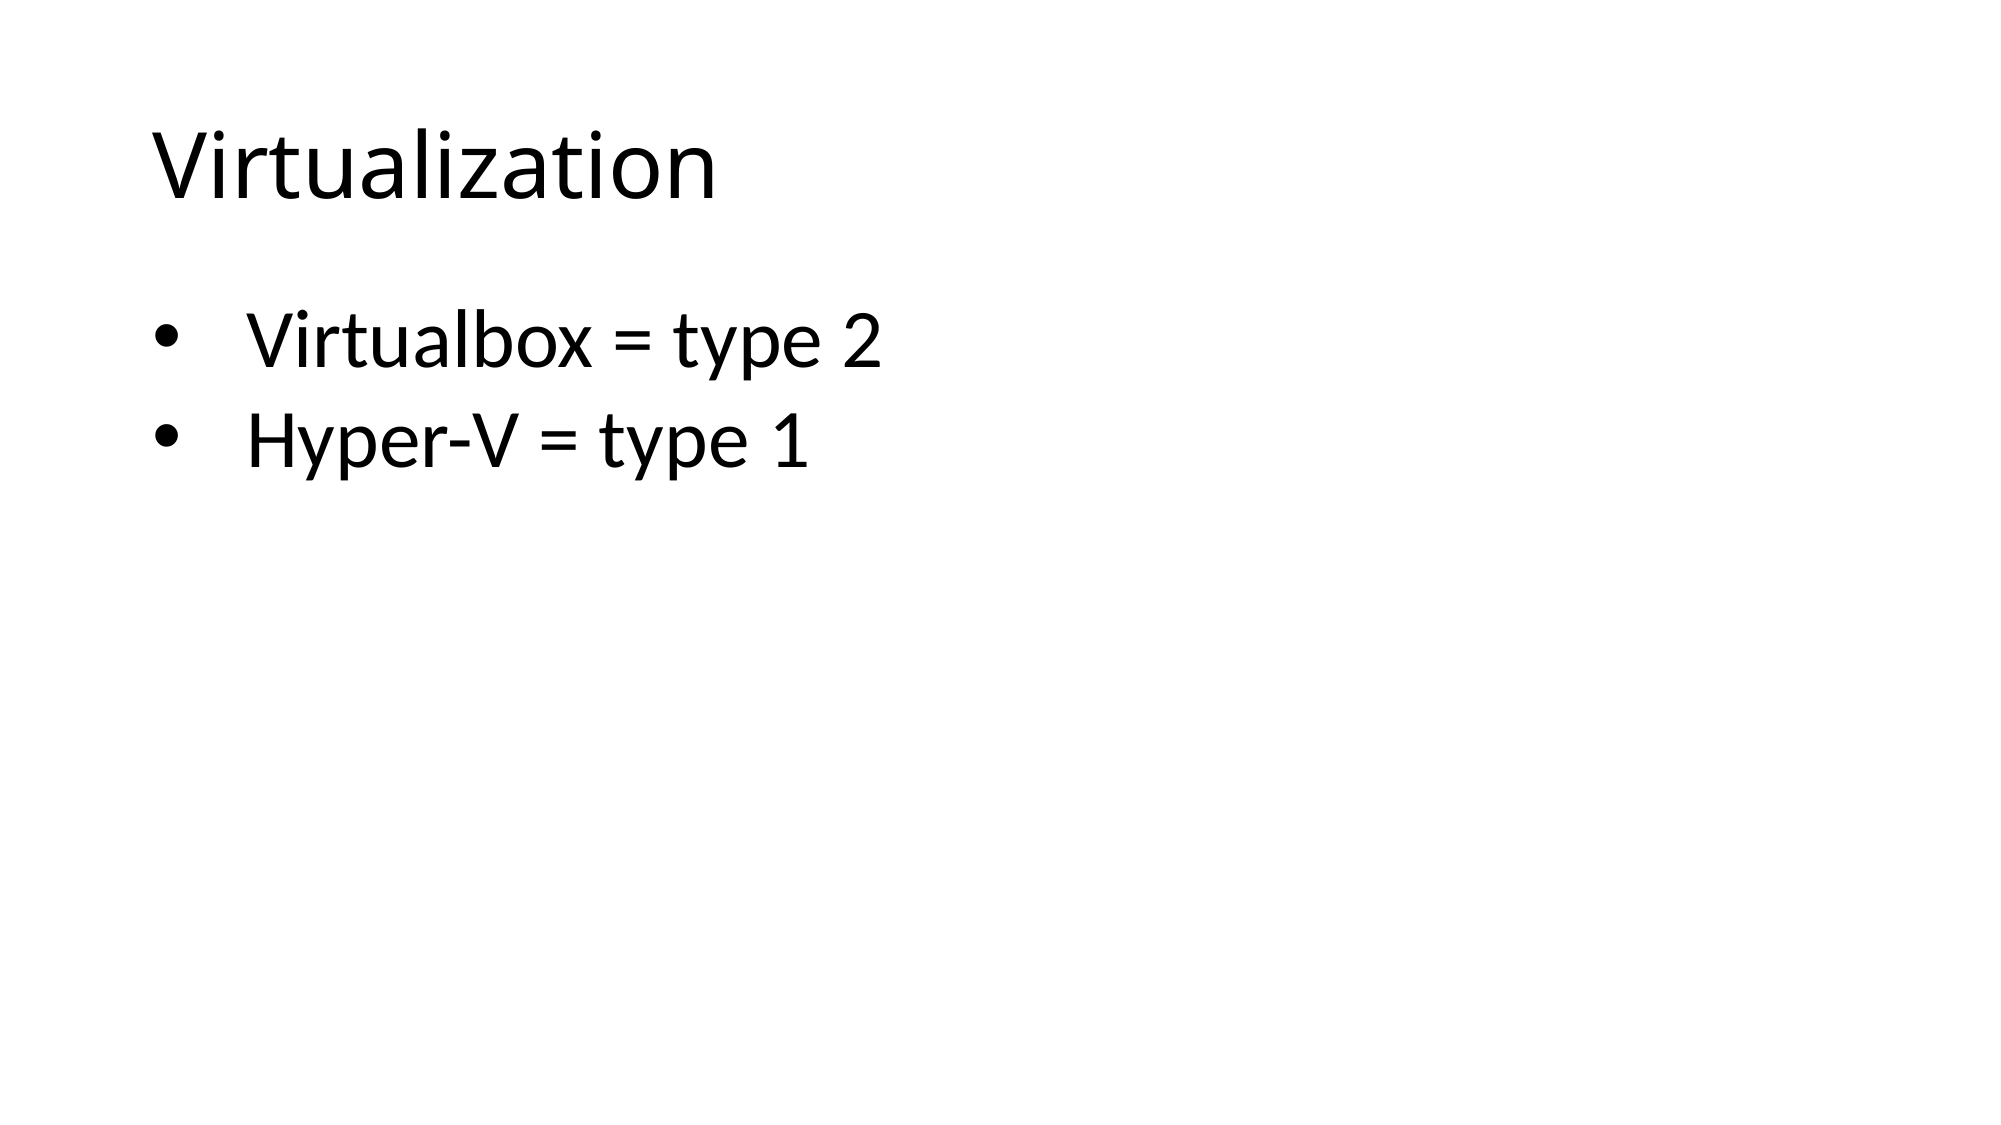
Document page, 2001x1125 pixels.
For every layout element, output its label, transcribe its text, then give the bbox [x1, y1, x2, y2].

title Virtualization [137, 59, 1863, 278]
text_box Virtualbox = type 2 Hyper-V = type 1 [137, 277, 1089, 492]
